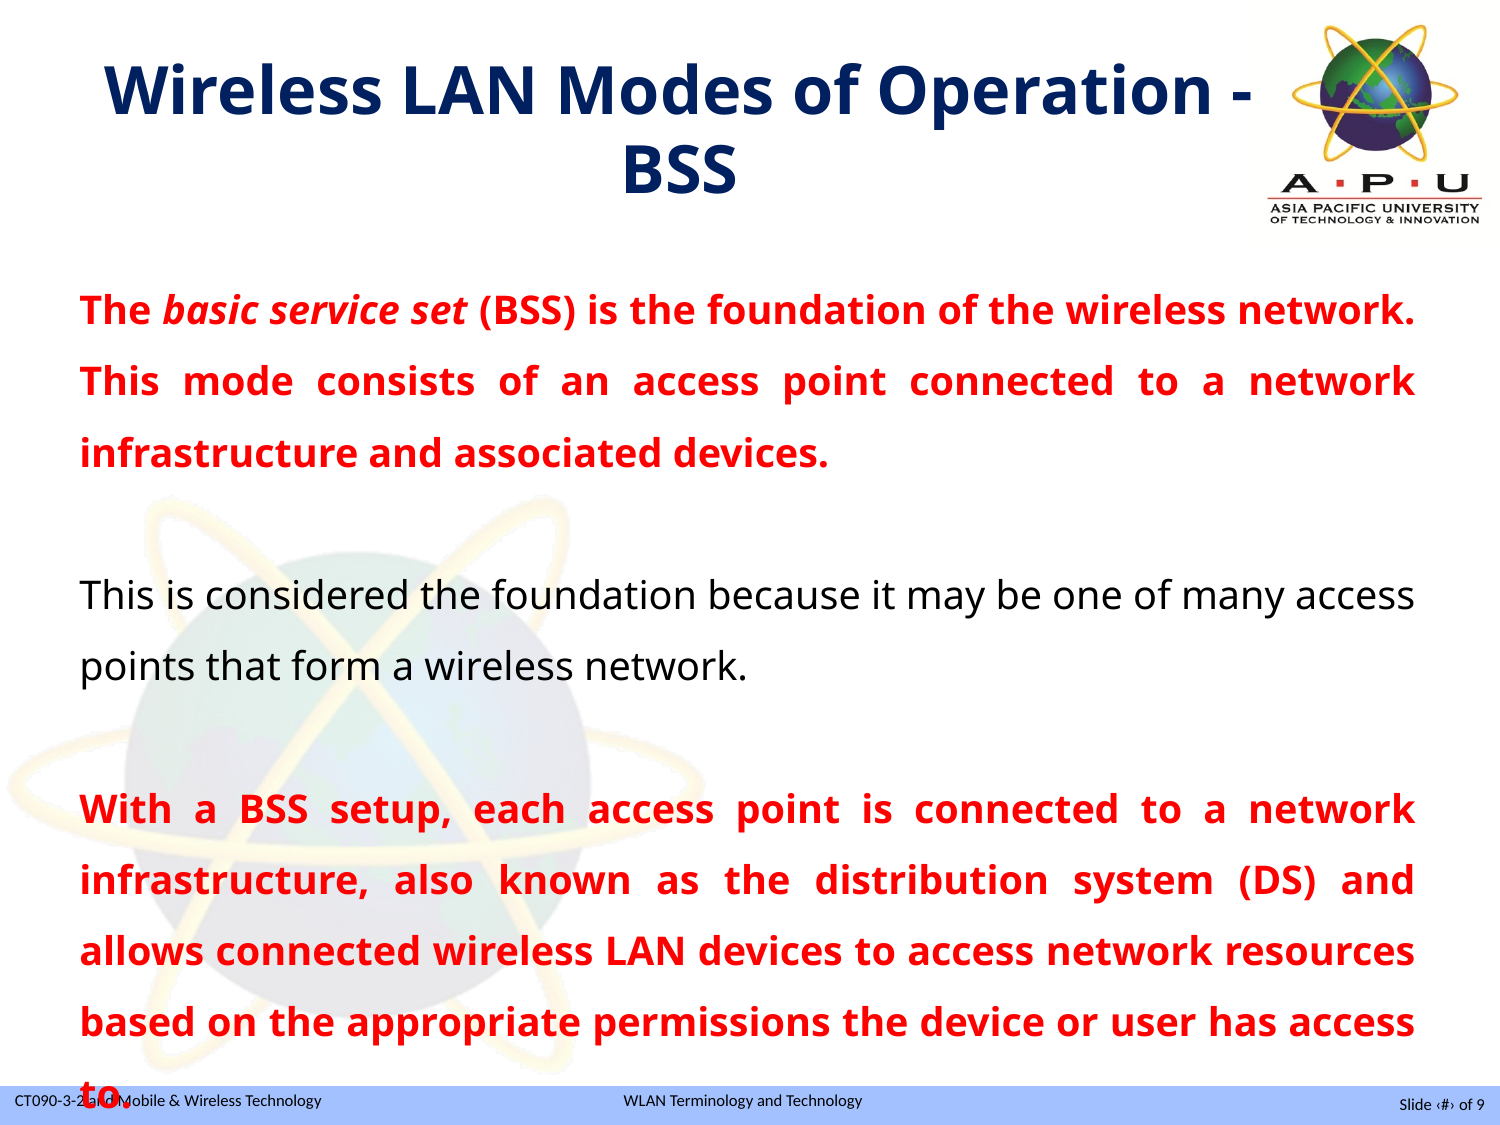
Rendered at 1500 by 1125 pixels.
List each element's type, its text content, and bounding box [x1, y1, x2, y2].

picture [1251, 0, 1500, 249]
text_box Wireless LAN Modes of Operation - BSS [22, 62, 1336, 193]
footer Slide ‹#› of 9 [1024, 1086, 1500, 1125]
text_box The basic service set (BSS) is the foundation of the wireless network. This mode consists of an access point connected to a network infrastructure and associated devices. This is considered the foundation because it may be one of many access points that form a wireless network. With a BSS setup, each access point is connected to a network infrastructure, also known as the distribution system (DS) and allows connected wireless LAN devices to access network resources based on the appropriate permissions the device or user has access to. [64, 253, 1432, 1124]
